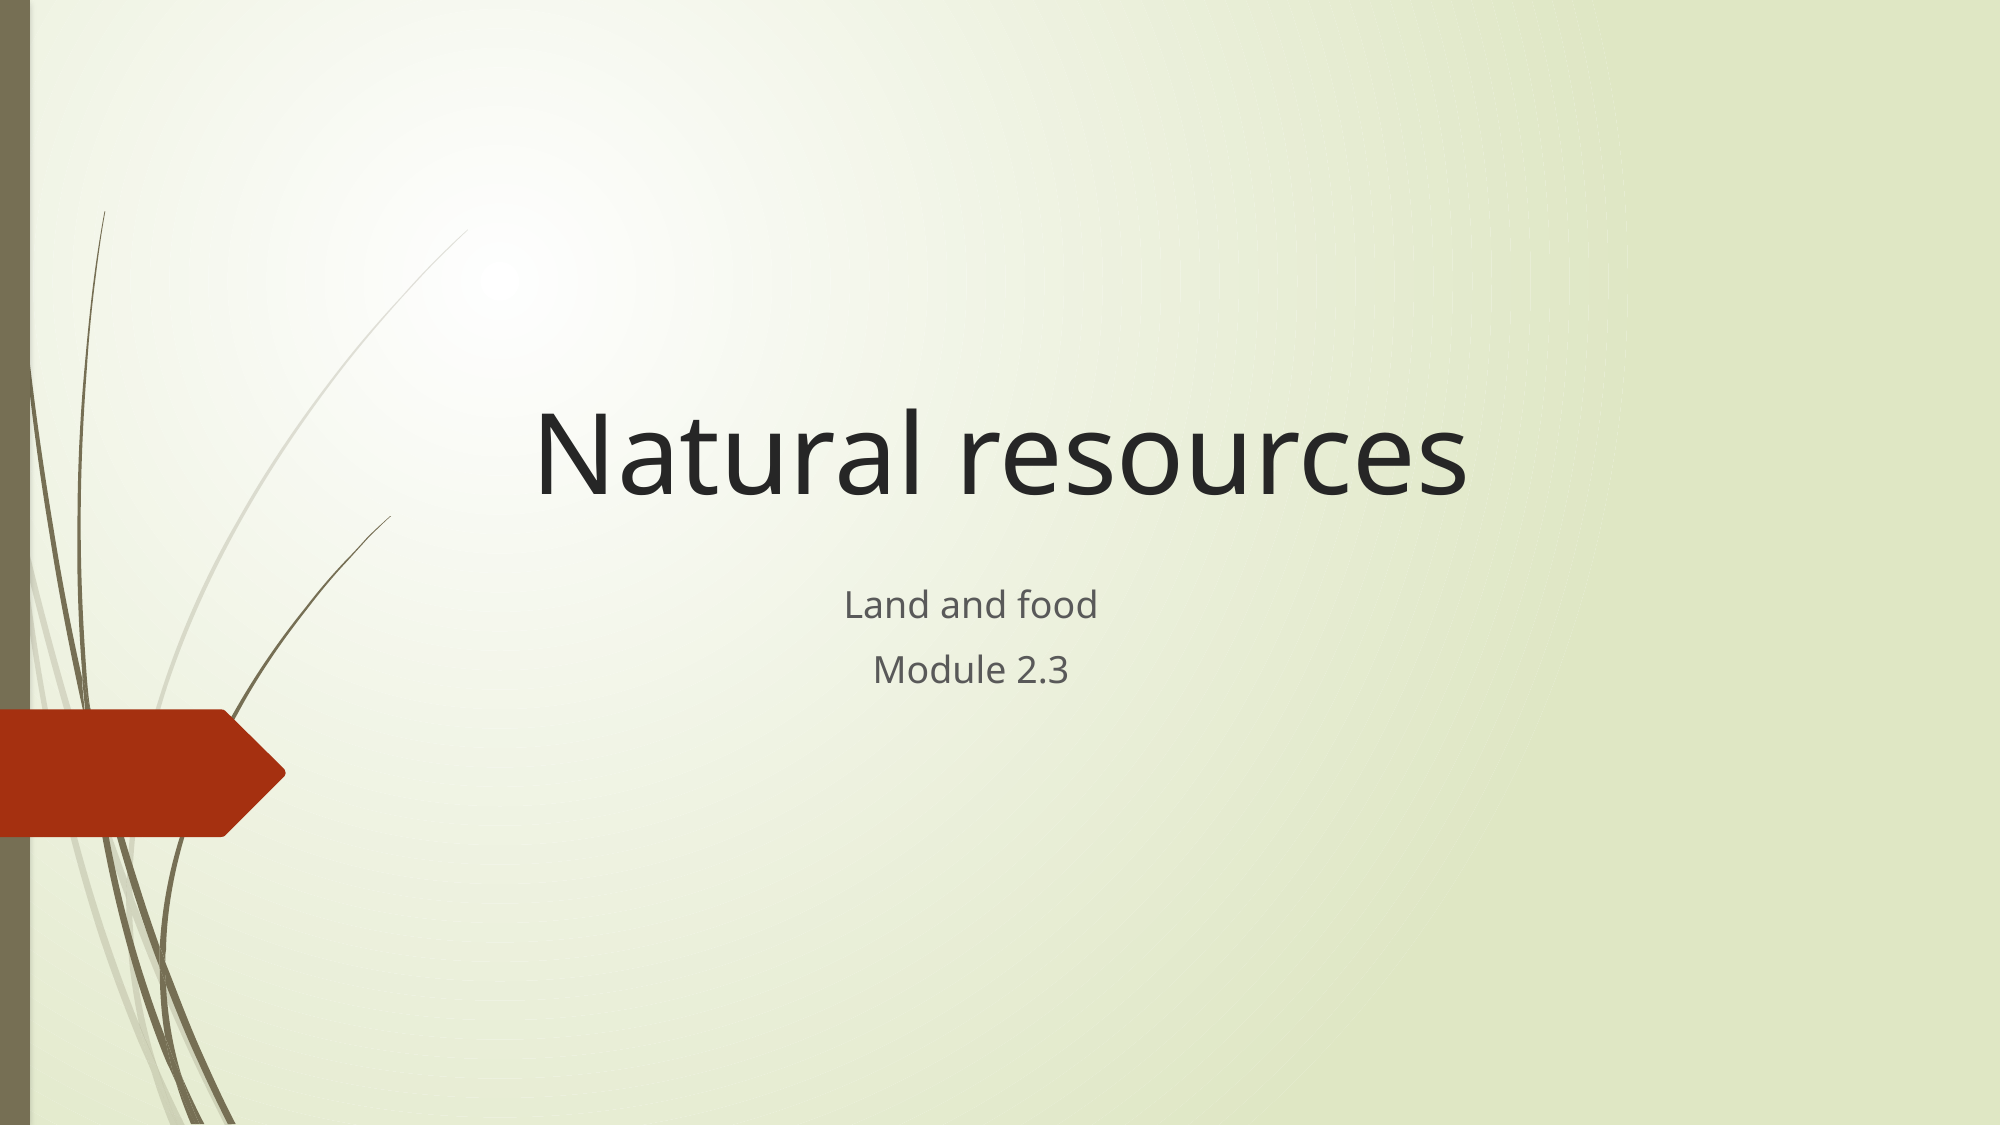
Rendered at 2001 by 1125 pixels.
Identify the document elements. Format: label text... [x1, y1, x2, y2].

title Natural resources [516, 153, 1980, 525]
subtitle Land and food Module 2.3 [239, 573, 1703, 758]
